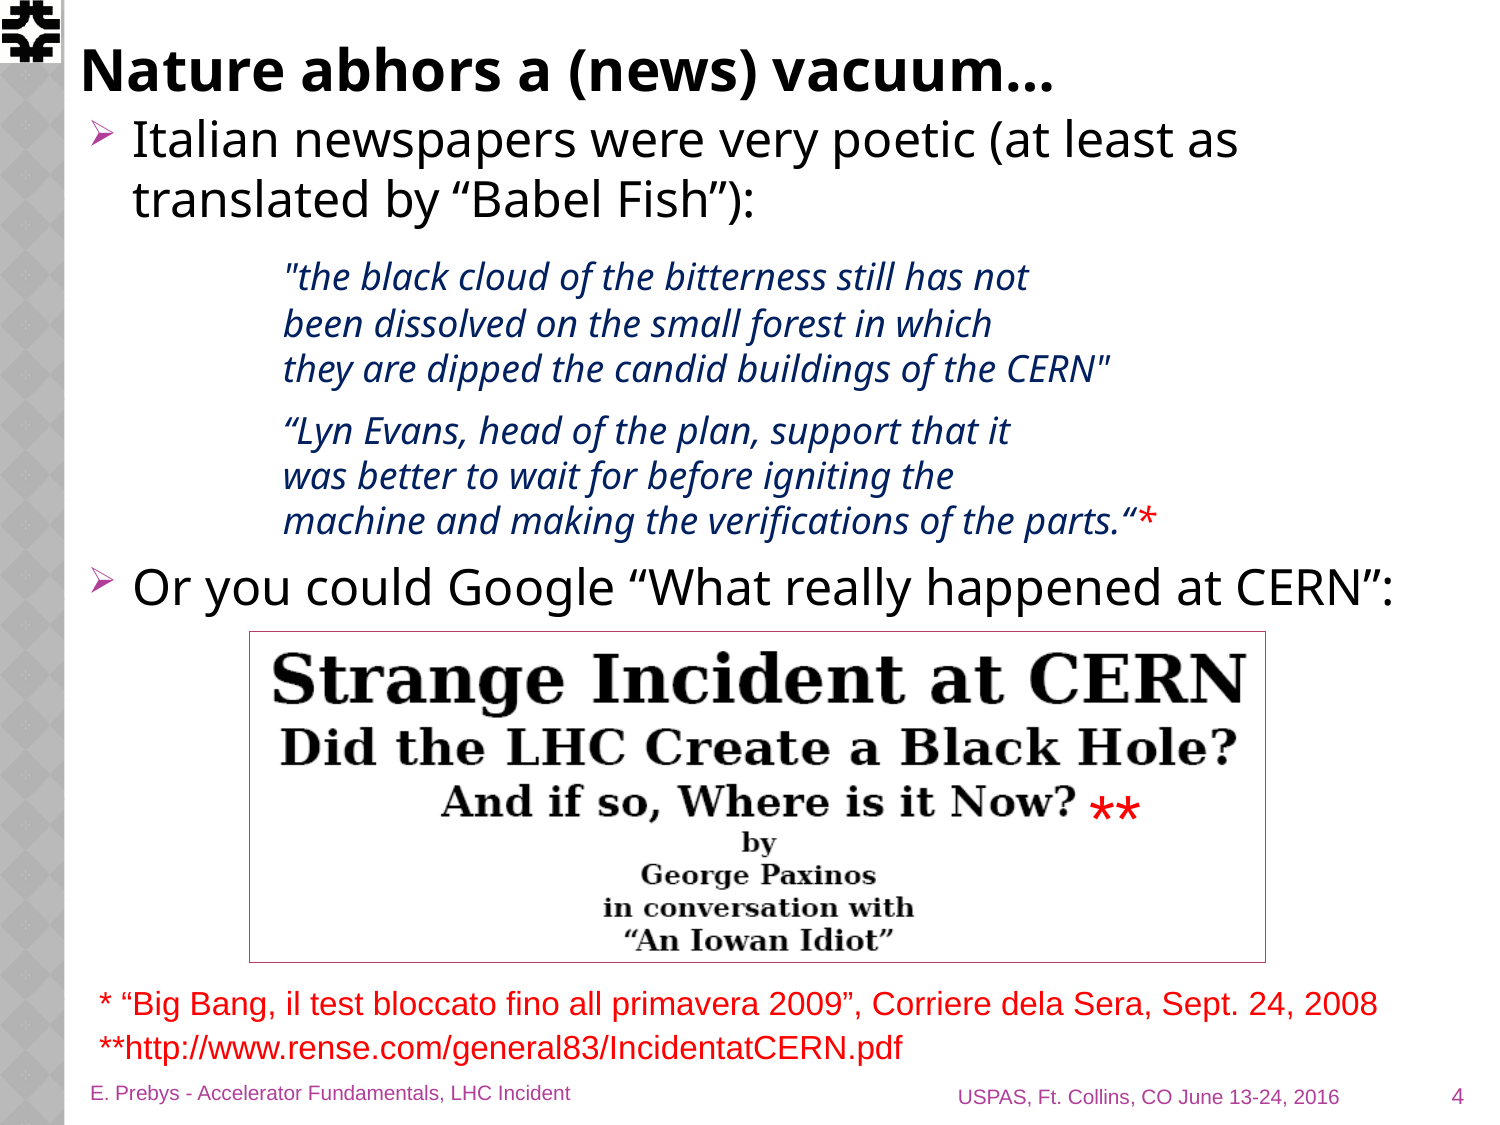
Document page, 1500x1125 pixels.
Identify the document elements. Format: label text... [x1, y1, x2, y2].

text_box **http://www.rense.com/general83/IncidentatCERN.pdf [84, 1018, 1416, 1074]
picture [249, 630, 1266, 963]
text_box * “Big Bang, il test bloccato fino all primavera 2009”, Corriere dela Sera, Sept. 24, 2008 [84, 974, 1416, 1018]
title Nature abhors a (news) vacuum… [72, 31, 1428, 99]
slide_number 4 [1367, 1071, 1465, 1110]
list Italian newspapers were very poetic (at least as translated by “Babel Fish”): "the black cloud of the bitterness still has not been dissolved on the small forest in which they are dipped the candid buildings of the CERN" “Lyn Evans, head of the plan, support that it was better to wait for before igniting the machine and making the verifications of the parts.“* Or you could Google “What really happened at CERN”: [72, 99, 1428, 652]
picture [0, 0, 61, 63]
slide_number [827, 1077, 1355, 1110]
footer E. Prebys - Accelerator Fundamentals, LHC Incident [75, 1075, 709, 1105]
